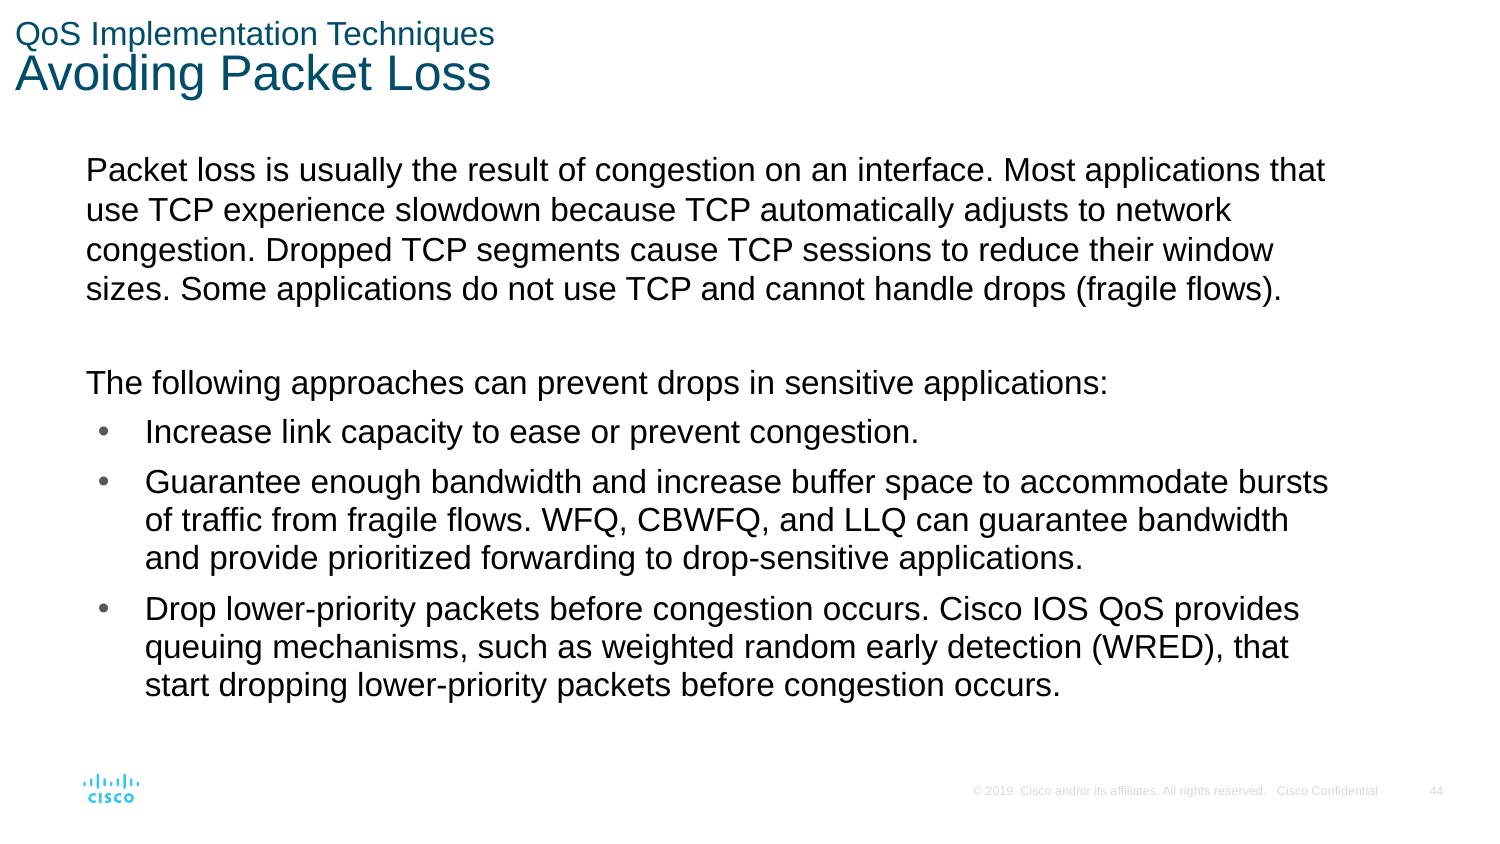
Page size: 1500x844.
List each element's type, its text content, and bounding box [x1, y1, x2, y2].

title QoS Implementation Techniques Avoiding Packet Loss [0, 0, 1369, 121]
list Packet loss is usually the result of congestion on an interface. Most applications that use TCP experience slowdown because TCP automatically adjusts to network congestion. Dropped TCP segments cause TCP sessions to reduce their window sizes. Some applications do not use TCP and cannot handle drops (fragile flows). The following approaches can prevent drops in sensitive applications: Increase link capacity to ease or prevent congestion. Guarantee enough bandwidth and increase buffer space to accommodate bursts of traffic from fragile flows. WFQ, CBWFQ, and LLQ can guarantee bandwidth and provide prioritized forwarding to drop-sensitive applications. Drop lower-priority packets before congestion occurs. Cisco IOS QoS provides queuing mechanisms, such as weighted random early detection (WRED), that start dropping lower-priority packets before congestion occurs. [70, 140, 1369, 757]
